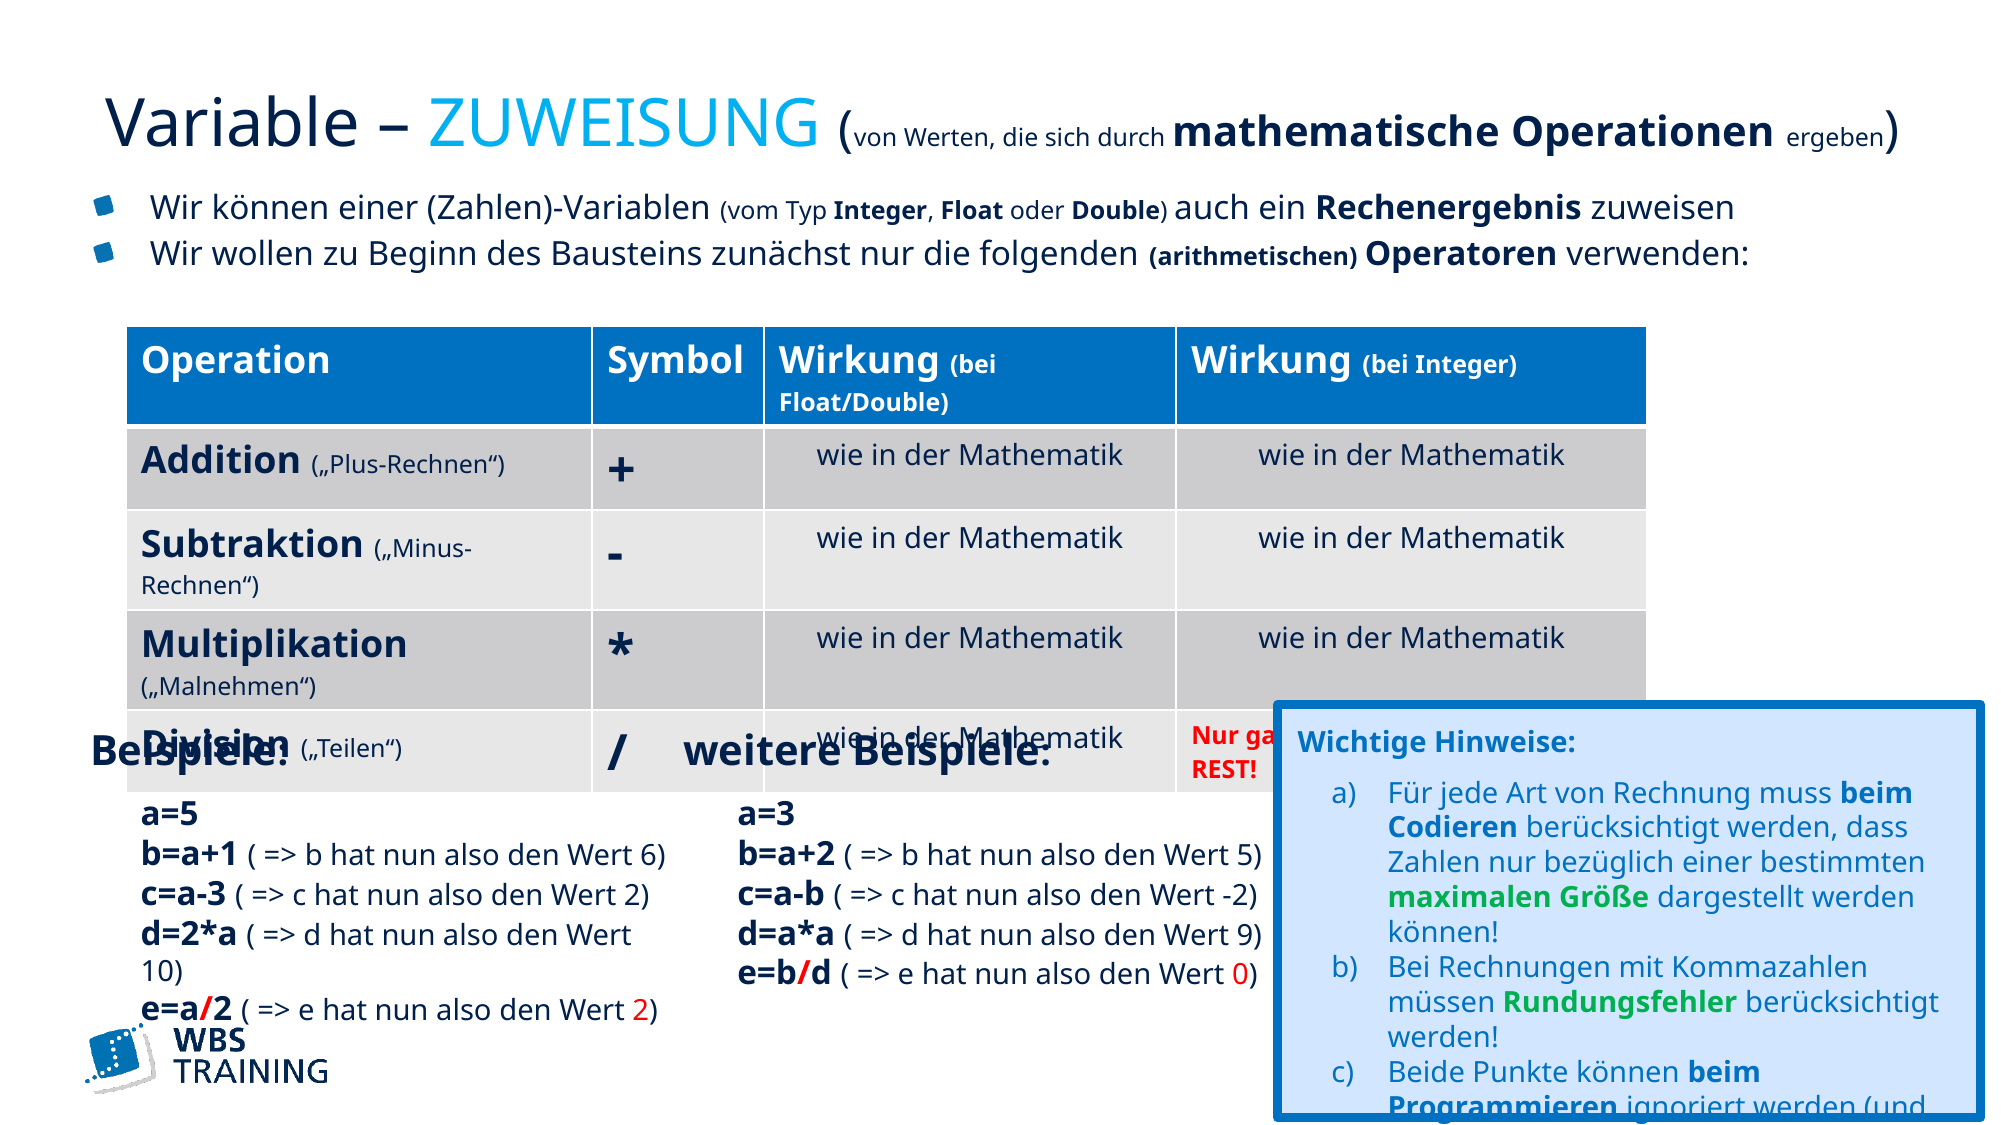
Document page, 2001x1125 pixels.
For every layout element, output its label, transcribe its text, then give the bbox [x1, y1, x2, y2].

table_cell / [593, 711, 763, 792]
table_cell wie in der Mathematik [765, 711, 1175, 784]
table_cell wie in der Mathematik [1177, 611, 1646, 709]
table_cell Subtraktion („Minus-Rechnen“) [127, 511, 591, 609]
text_box Wir können einer (Zahlen)-Variablen (vom Typ Integer, Float oder Double) auch ein Rechenergebnis zuweisen Wir wollen zu Beginn des Bausteins zunächst nur die folgenden (arithmetischen) Operatoren verwenden: [78, 178, 1886, 309]
table_cell wie in der Mathematik [1177, 429, 1646, 509]
picture [93, 242, 114, 263]
text_box Wichtige Hinweise: [1282, 715, 1591, 766]
table_cell wie in der Mathematik [765, 611, 1175, 709]
text_box a=5 b=a+1 ( => b hat nun also den Wert 6) c=a-3 ( => c hat nun also den Wert 2) d=2*a ( => d hat nun also den Wert 10) e=a/2 ( => e hat nun also den Wert 2) [125, 784, 682, 1069]
table_cell Division („Teilen“) [127, 711, 591, 784]
table_cell Nur ganzzahlige Lösung OHNE REST! [1177, 711, 1277, 784]
table_cell wie in der Mathematik [765, 429, 1175, 509]
text_box Beispiele: [75, 716, 304, 781]
table_cell + [593, 429, 763, 509]
title Variable – ZUWEISUNG (von Werten, die sich durch mathematische Operationen ergeben) [90, 72, 1918, 191]
table_cell * [593, 611, 763, 709]
text_box a=3 b=a+2 ( => b hat nun also den Wert 5) c=a-b ( => c hat nun also den Wert -2) d=a*a ( => d hat nun also den Wert 9) e=b/d ( => e hat nun also den Wert 0) [722, 784, 1277, 1034]
picture [93, 195, 114, 216]
table_cell - [593, 511, 763, 609]
table_cell wie in der Mathematik [1177, 511, 1646, 609]
table_cell wie in der Mathematik [765, 511, 1175, 609]
table_cell Addition („Plus-Rechnen“) [127, 429, 591, 509]
table_header Wirkung (bei Integer) [1177, 327, 1646, 424]
table_cell Multiplikation („Malnehmen“) [127, 611, 591, 709]
table_header Symbol [593, 327, 763, 424]
text_box weitere Beispiele: [668, 716, 1066, 781]
text_box [1277, 704, 1981, 1118]
table_header Wirkung (bei Float/Double) [765, 327, 1175, 424]
text_box Für jede Art von Rechnung muss beim Codieren berücksichtigt werden, dass Zahlen nur bezüglich einer bestimmten maximalen Größe dargestellt werden können! Bei Rechnungen mit Kommazahlen müssen Rundungsfehler berücksichtigt werden! Beide Punkte können beim Programmieren ignoriert werden (und werden uns erst später beschäftigen) [1316, 766, 1978, 1125]
picture [85, 1023, 327, 1094]
table_header Operation [127, 327, 591, 424]
